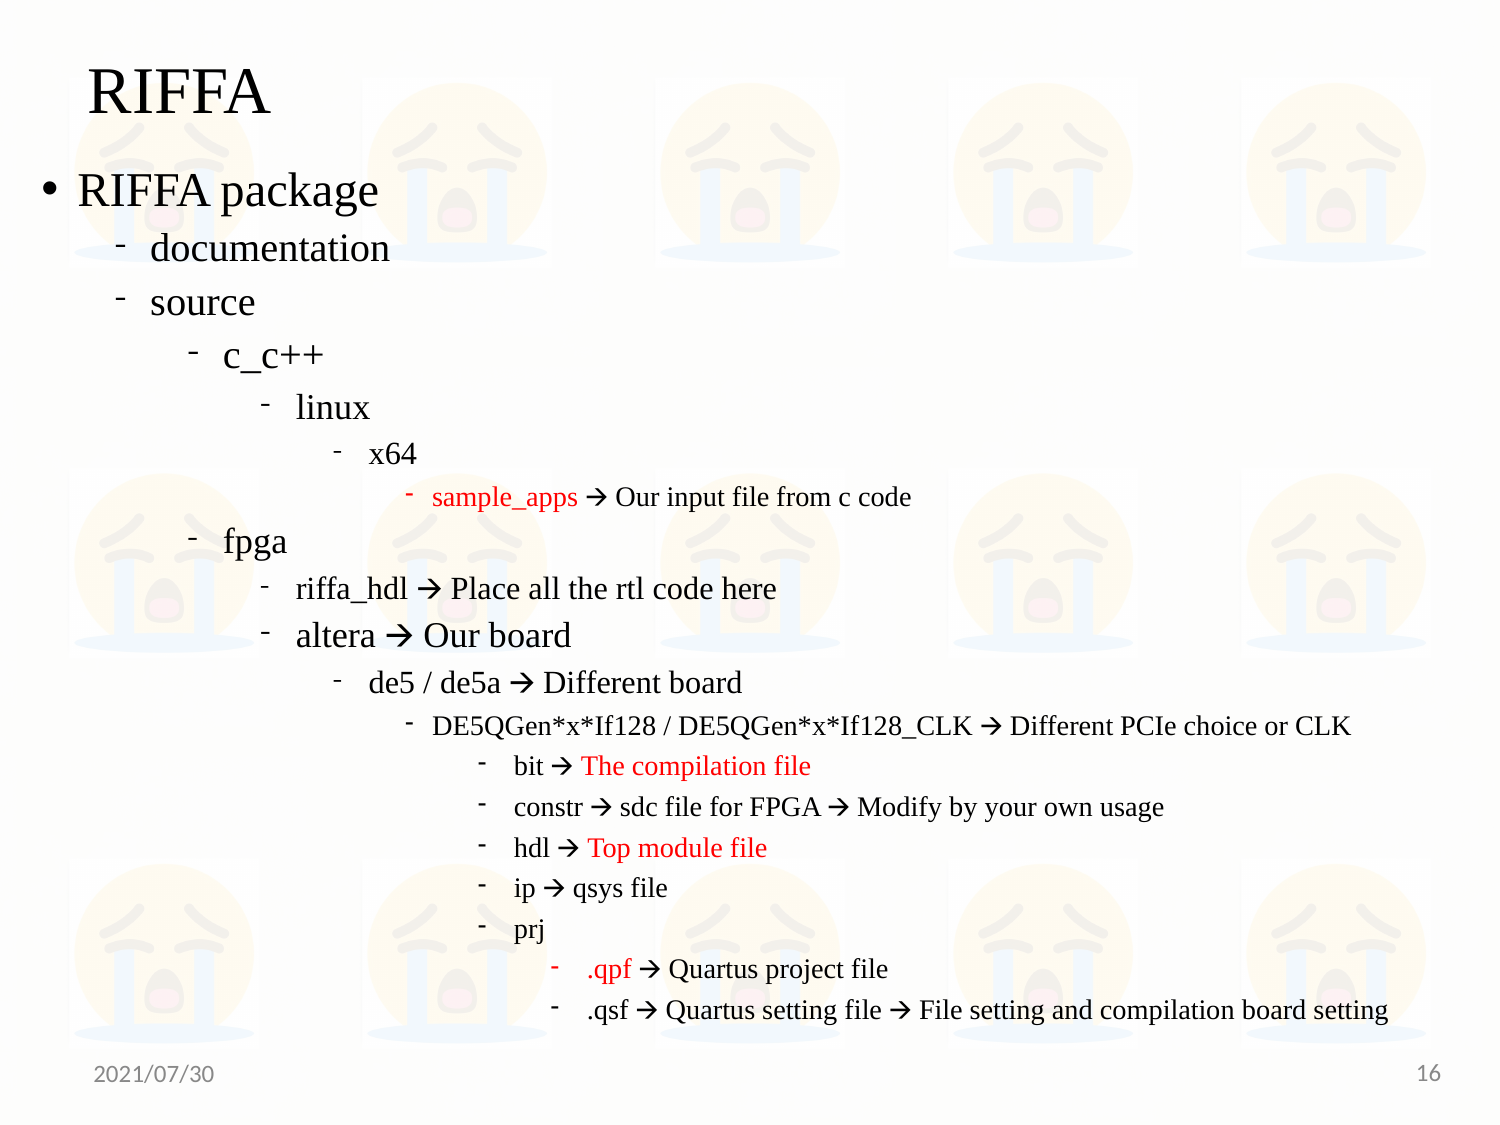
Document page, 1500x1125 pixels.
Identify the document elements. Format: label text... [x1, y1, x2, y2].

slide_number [78, 1042, 416, 1103]
title RIFFA [72, 27, 1428, 156]
slide_number ‹#› [1118, 1041, 1457, 1101]
list RIFFA package documentation source c_c++ linux x64 sample_apps 🡪 Our input file from c code fpga riffa_hdl 🡪 Place all the rtl code here altera 🡪 Our board de5 / de5a 🡪 Different board DE5QGen*x*If128 / DE5QGen*x*If128_CLK 🡪 Different PCIe choice or CLK bit 🡪 The compilation file constr 🡪 sdc file for FPGA 🡪 Modify by your own usage hdl 🡪 Top module file ip 🡪 qsys file prj .qpf 🡪 Quartus project file .qsf 🡪 Quartus setting file 🡪 File setting and compilation board setting [26, 156, 1457, 1042]
